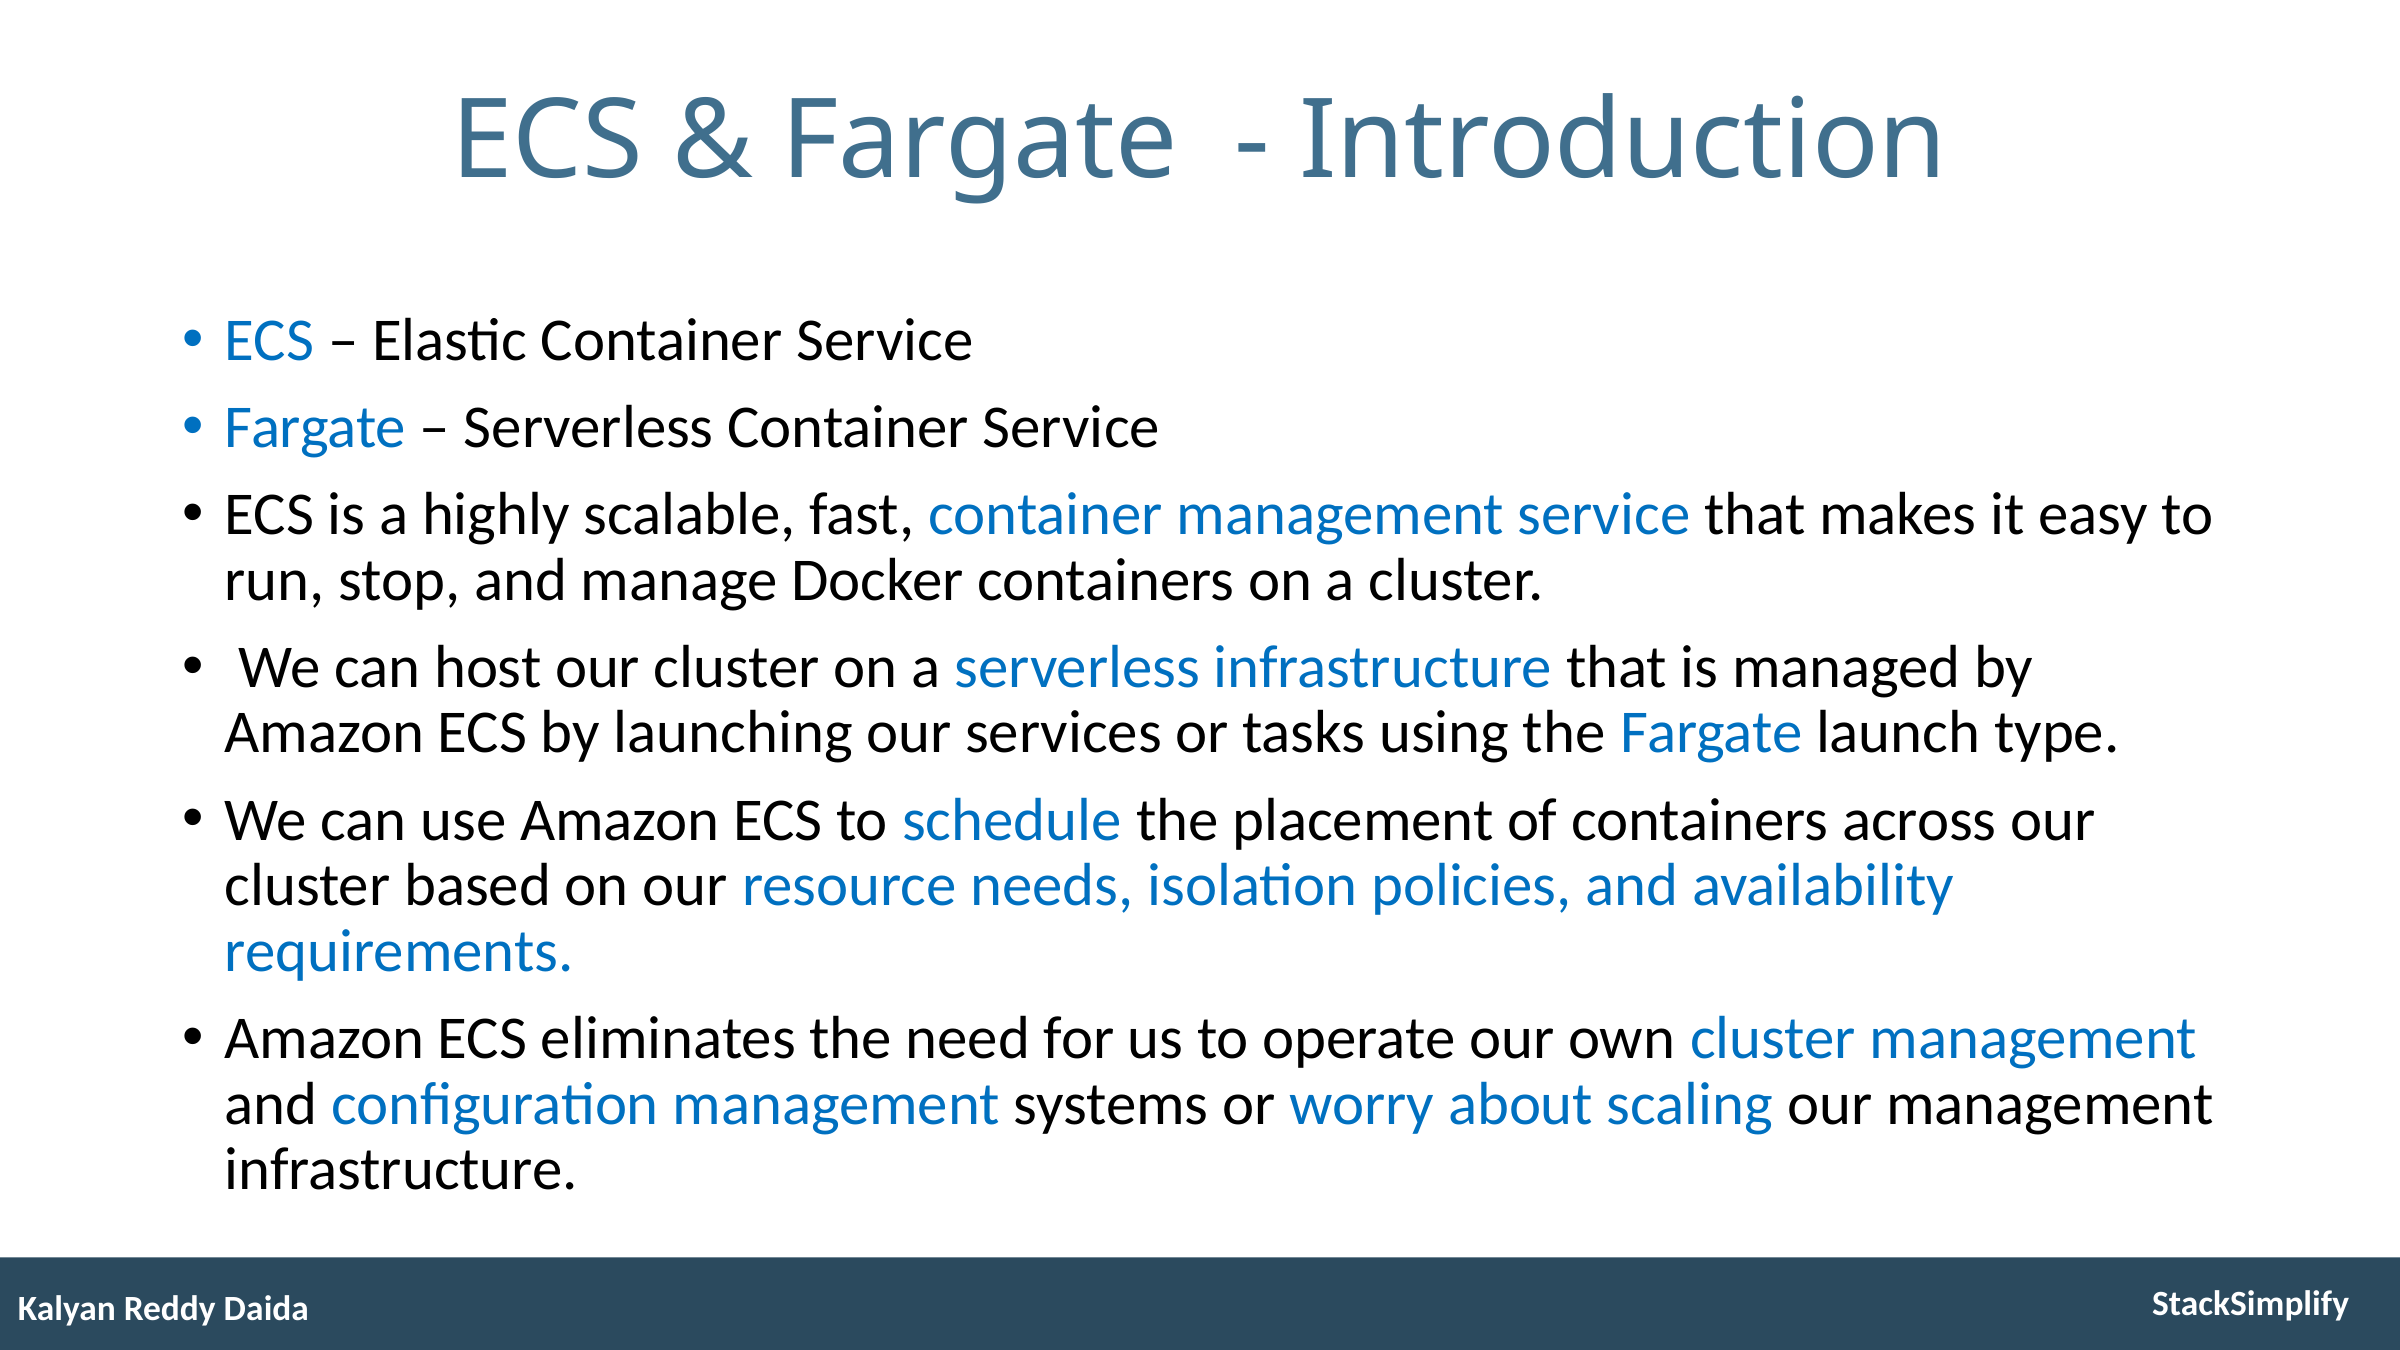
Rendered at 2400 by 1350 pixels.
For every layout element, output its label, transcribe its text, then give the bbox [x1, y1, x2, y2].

footer Kalyan Reddy Daida [0, 1269, 810, 1342]
title ECS & Fargate - Introduction [165, 44, 2235, 240]
list ECS – Elastic Container Service Fargate – Serverless Container Service ECS is a highly scalable, fast, container management service that makes it easy to run, stop, and manage Docker containers on a cluster. We can host our cluster on a serverless infrastructure that is managed by Amazon ECS by launching our services or tasks using the Fargate launch type. We can use Amazon ECS to schedule the placement of containers across our cluster based on our resource needs, isolation policies, and availability requirements. Amazon ECS eliminates the need for us to operate our own cluster management and configuration management systems or worry about scaling our management infrastructure. [165, 298, 2235, 1216]
